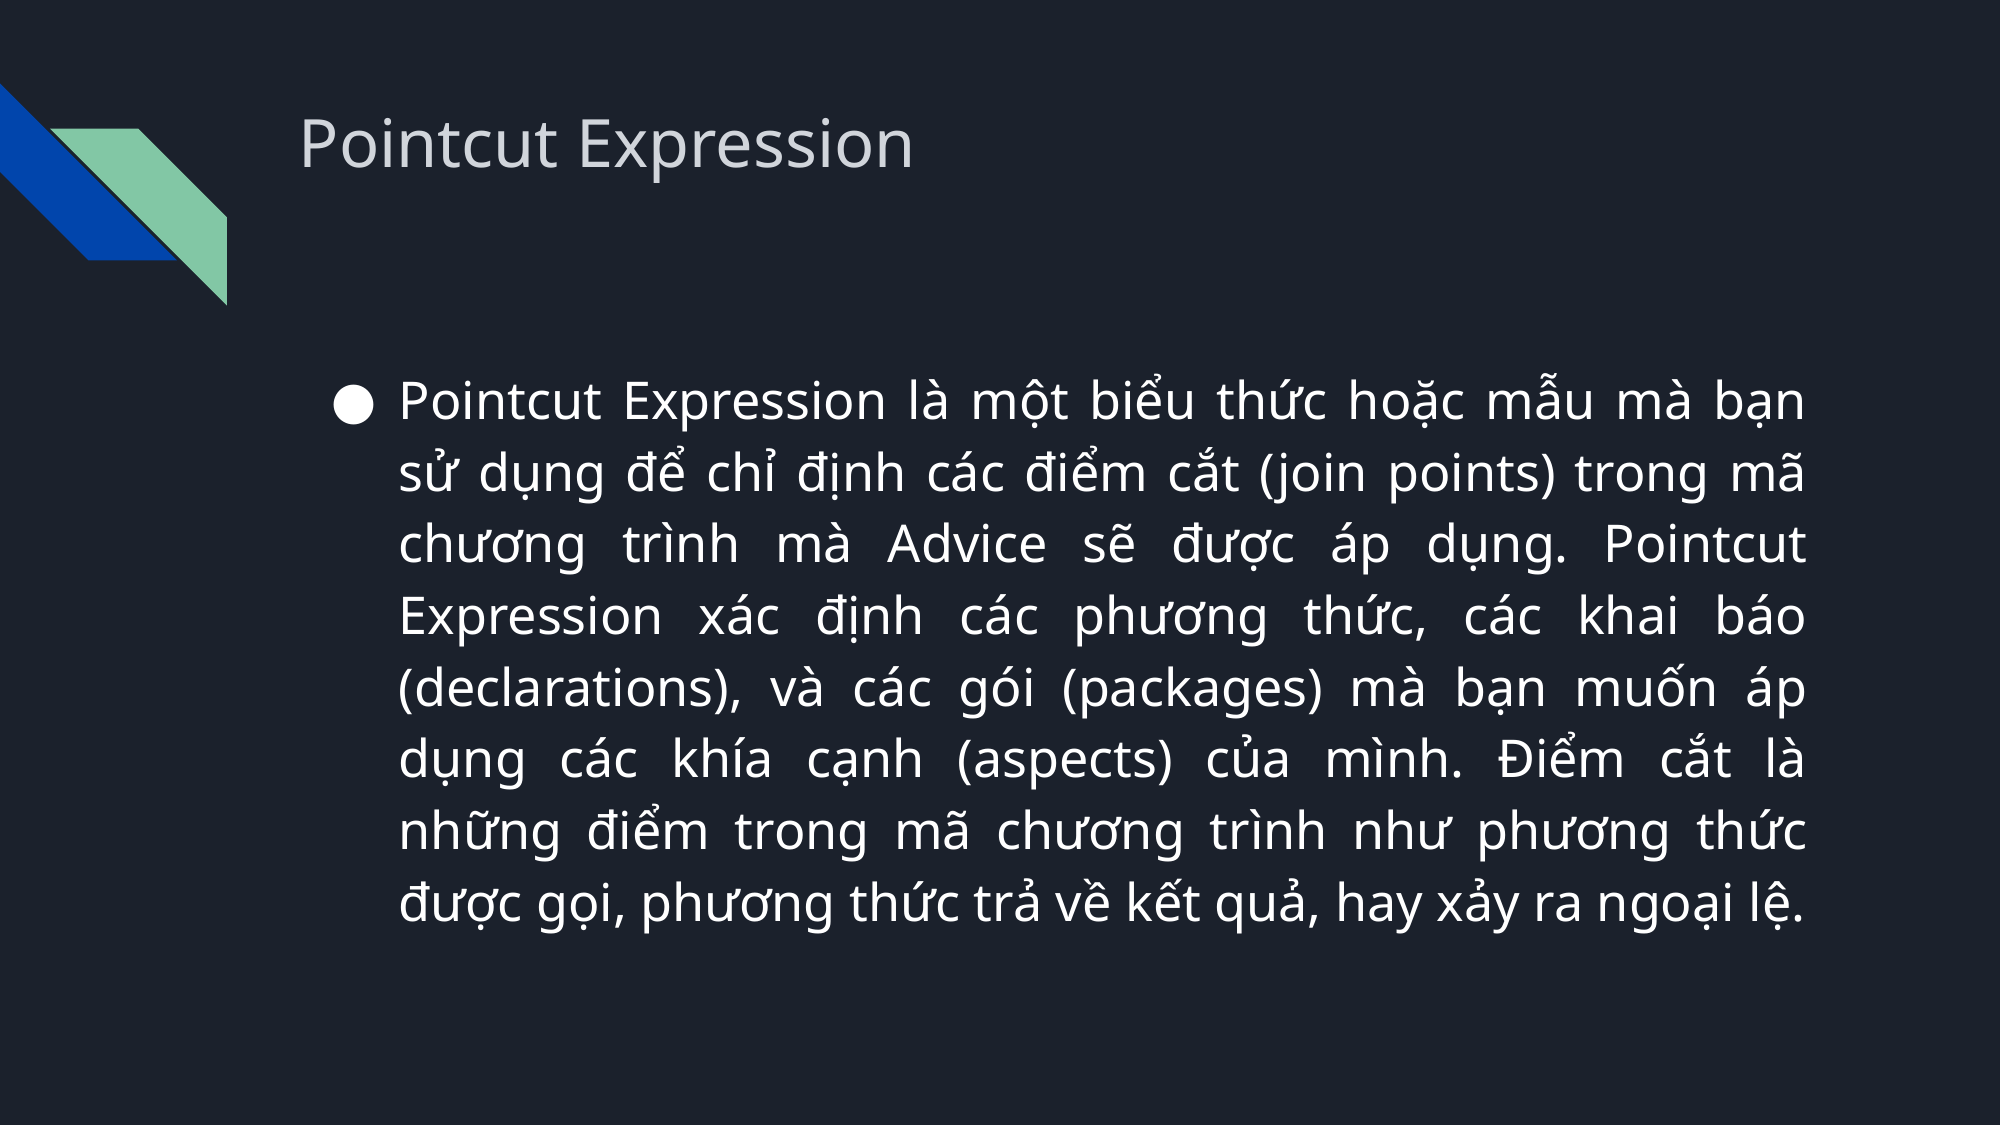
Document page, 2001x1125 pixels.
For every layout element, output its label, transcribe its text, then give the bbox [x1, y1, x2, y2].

title Pointcut Expression [283, 86, 1824, 287]
list Pointcut Expression là một biểu thức hoặc mẫu mà bạn sử dụng để chỉ định các điểm cắt (join points) trong mã chương trình mà Advice sẽ được áp dụng. Pointcut Expression xác định các phương thức, các khai báo (declarations), và các gói (packages) mà bạn muốn áp dụng các khía cạnh (aspects) của mình. Điểm cắt là những điểm trong mã chương trình như phương thức được gọi, phương thức trả về kết quả, hay xảy ra ngoại lệ. [283, 342, 1824, 980]
